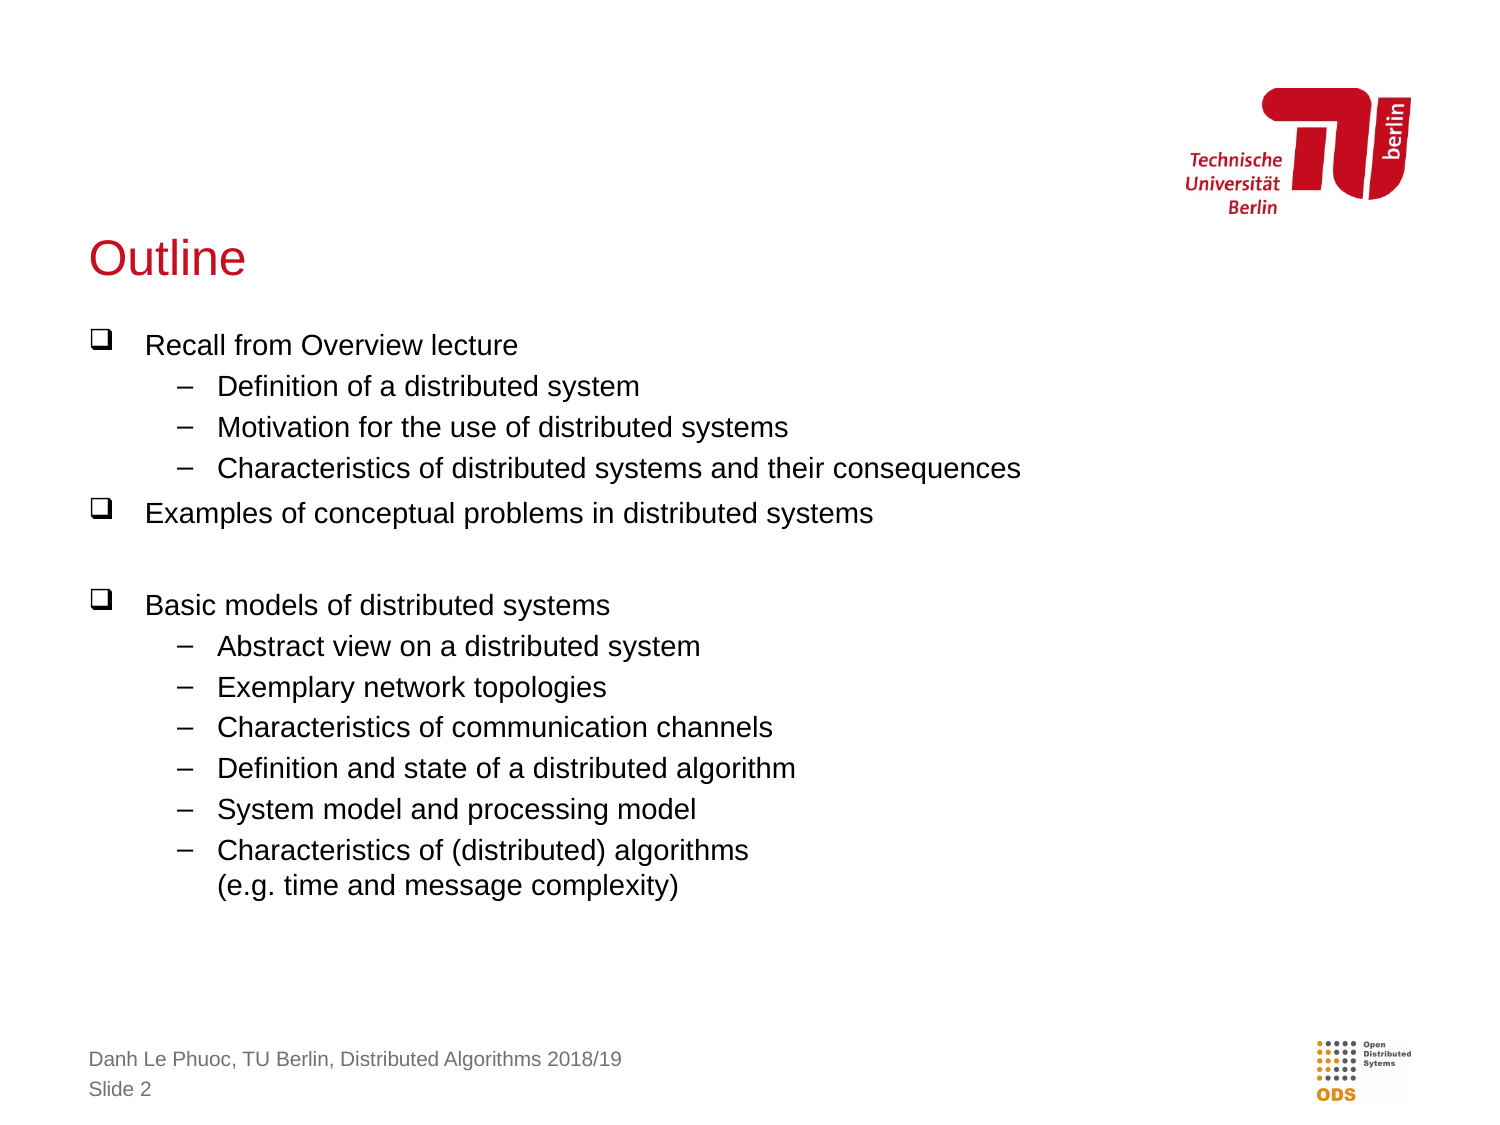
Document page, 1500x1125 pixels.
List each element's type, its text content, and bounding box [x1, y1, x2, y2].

title Outline [88, 222, 1411, 286]
slide_number Slide 2 [88, 1075, 1176, 1101]
footer Danh Le Phuoc, TU Berlin, Distributed Algorithms 2018/19 [88, 1045, 1176, 1071]
list Recall from Overview lecture Definition of a distributed system Motivation for the use of distributed systems Characteristics of distributed systems and their consequences Examples of conceptual problems in distributed systems Basic models of distributed systems Abstract view on a distributed system Exemplary network topologies Characteristics of communication channels Definition and state of a distributed algorithm System model and processing model Characteristics of (distributed) algorithms (e.g. time and message complexity) [88, 315, 1411, 983]
picture [1317, 1041, 1411, 1101]
picture [1186, 88, 1411, 214]
